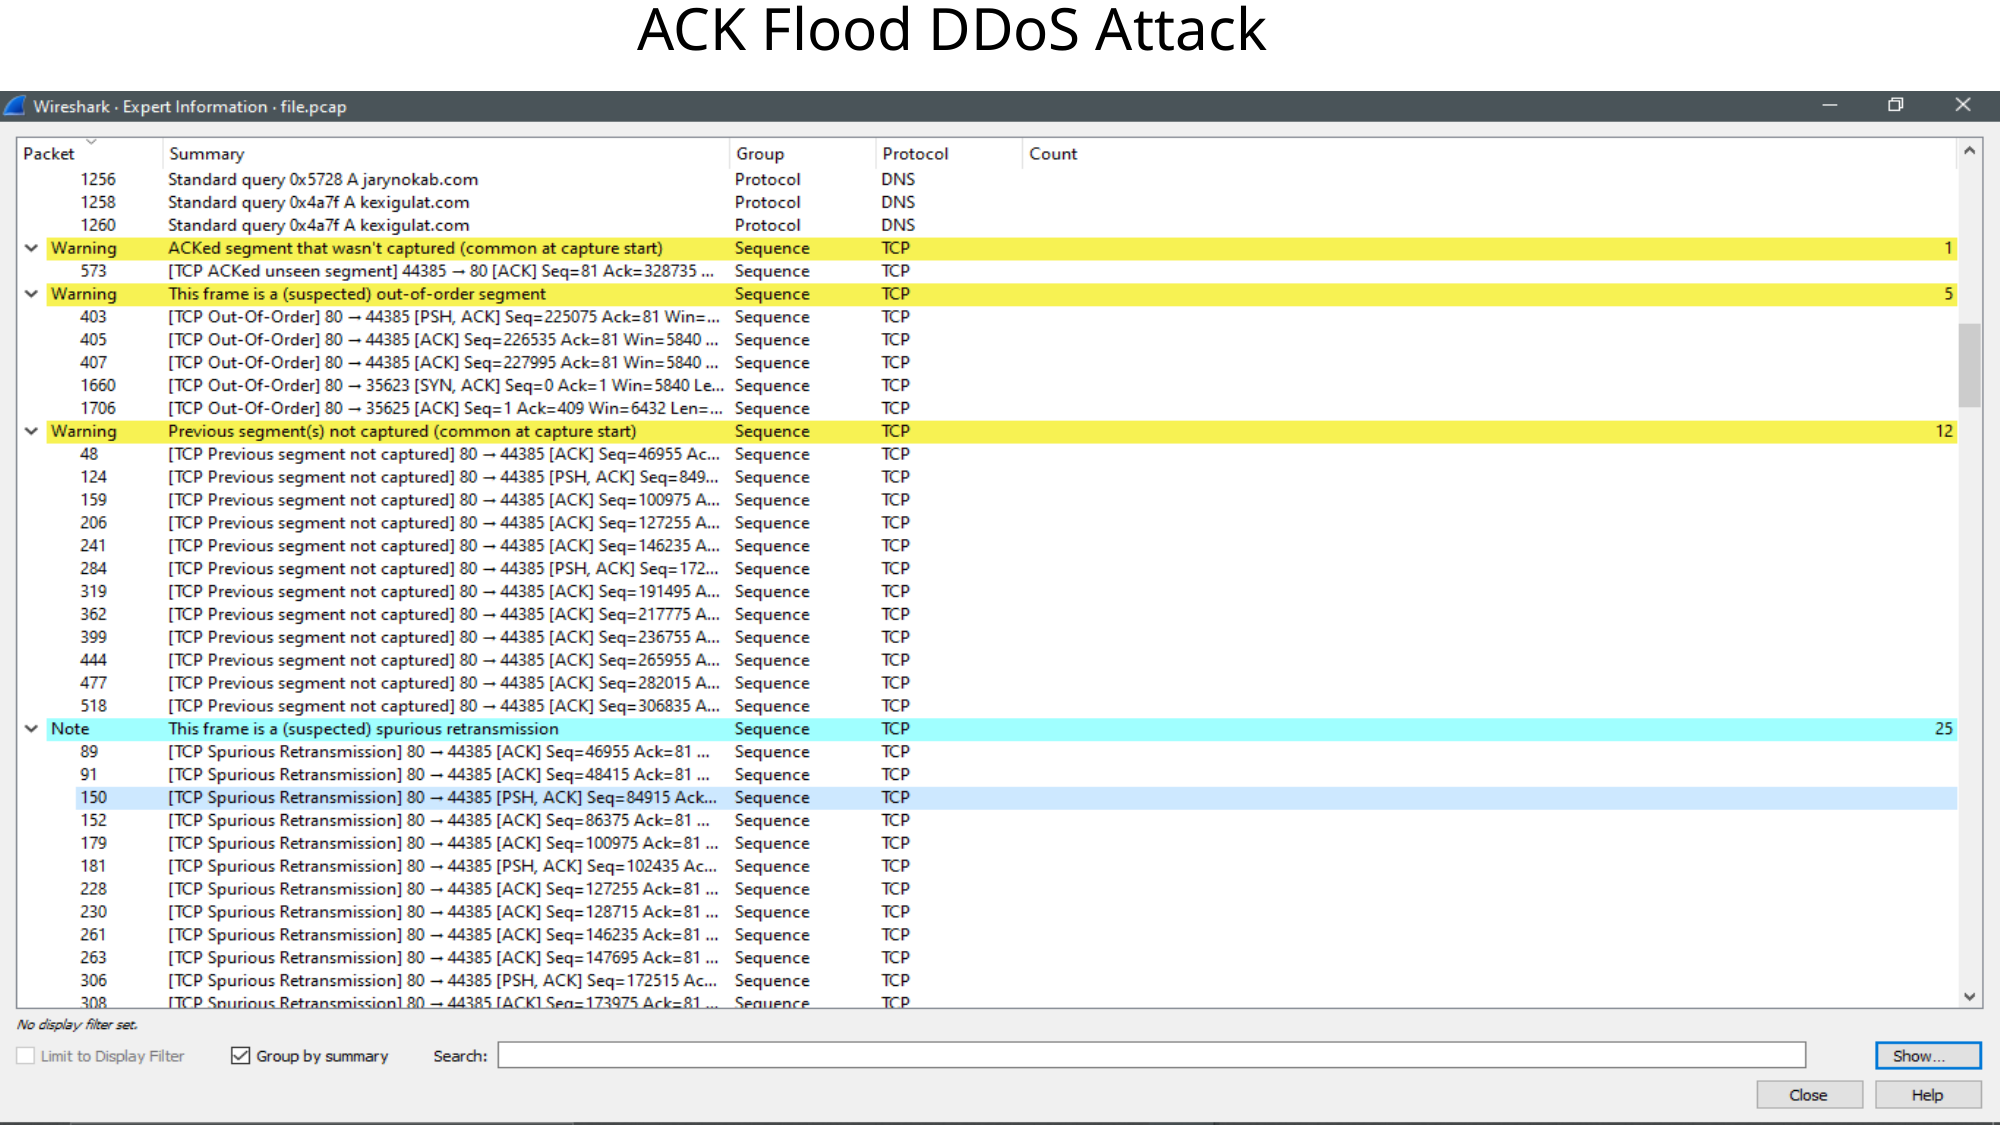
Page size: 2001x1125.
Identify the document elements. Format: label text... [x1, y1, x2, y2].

text_box ACK Flood DDoS Attack [623, 0, 1282, 70]
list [0, 91, 2000, 1125]
